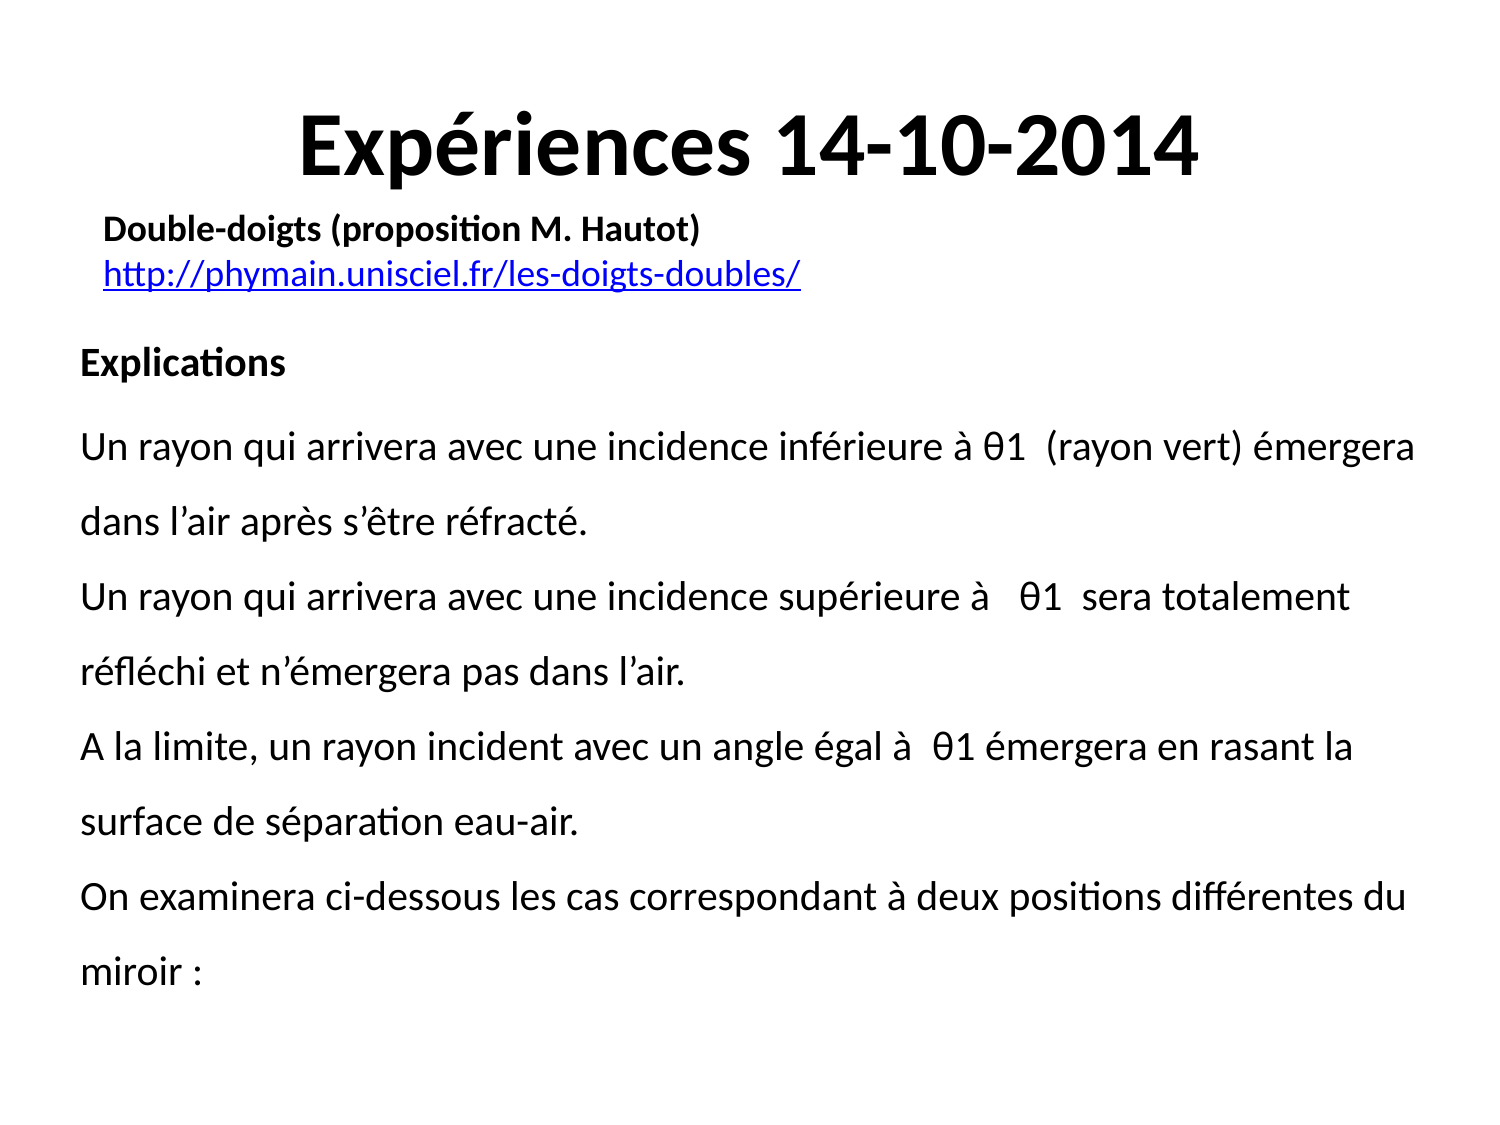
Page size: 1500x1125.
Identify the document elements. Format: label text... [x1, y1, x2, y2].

text_box Double-doigts (proposition M. Hautot) http://phymain.unisciel.fr/les-doigts-doubles/ [88, 196, 1247, 301]
list Explications Un rayon qui arrivera avec une incidence inférieure à θ1 (rayon vert) émergera dans l’air après s’être réfracté. Un rayon qui arrivera avec une incidence supérieure à θ1 sera totalement réfléchi et n’émergera pas dans l’air. A la limite, un rayon incident avec un angle égal à θ1 émergera en rasant la surface de séparation eau-air. On examinera ci-dessous les cas correspondant à deux positions différentes du miroir : [64, 302, 1471, 1012]
title Expériences 14-10-2014 [75, 45, 1425, 233]
